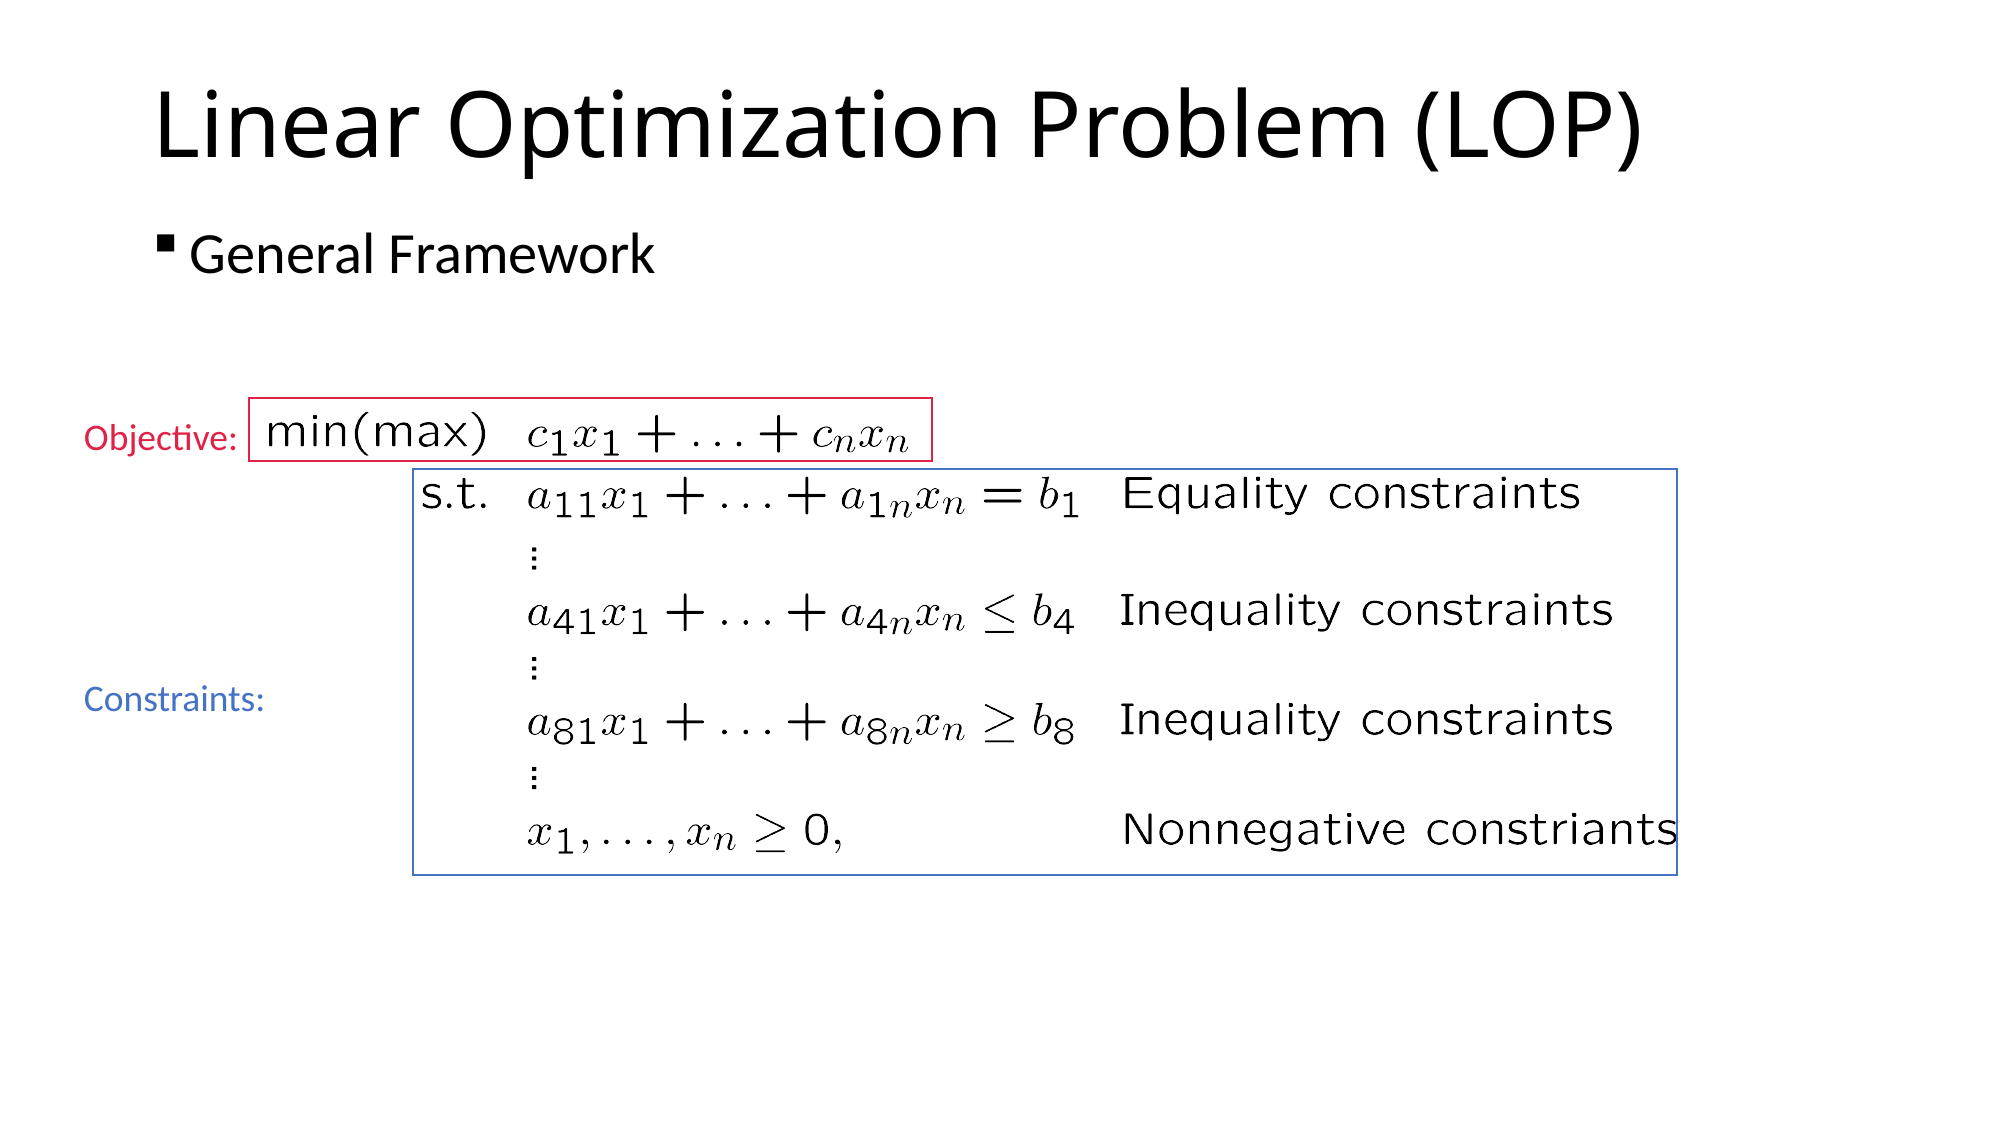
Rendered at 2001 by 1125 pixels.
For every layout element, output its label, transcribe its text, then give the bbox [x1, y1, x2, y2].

picture [268, 410, 1678, 855]
text_box Constraints: [69, 666, 268, 726]
text_box Objective: [69, 405, 306, 465]
text_box [248, 397, 933, 410]
title Linear Optimization Problem (LOP) [137, 59, 1863, 196]
list General Framework [137, 215, 1863, 1050]
text_box [412, 855, 1678, 876]
